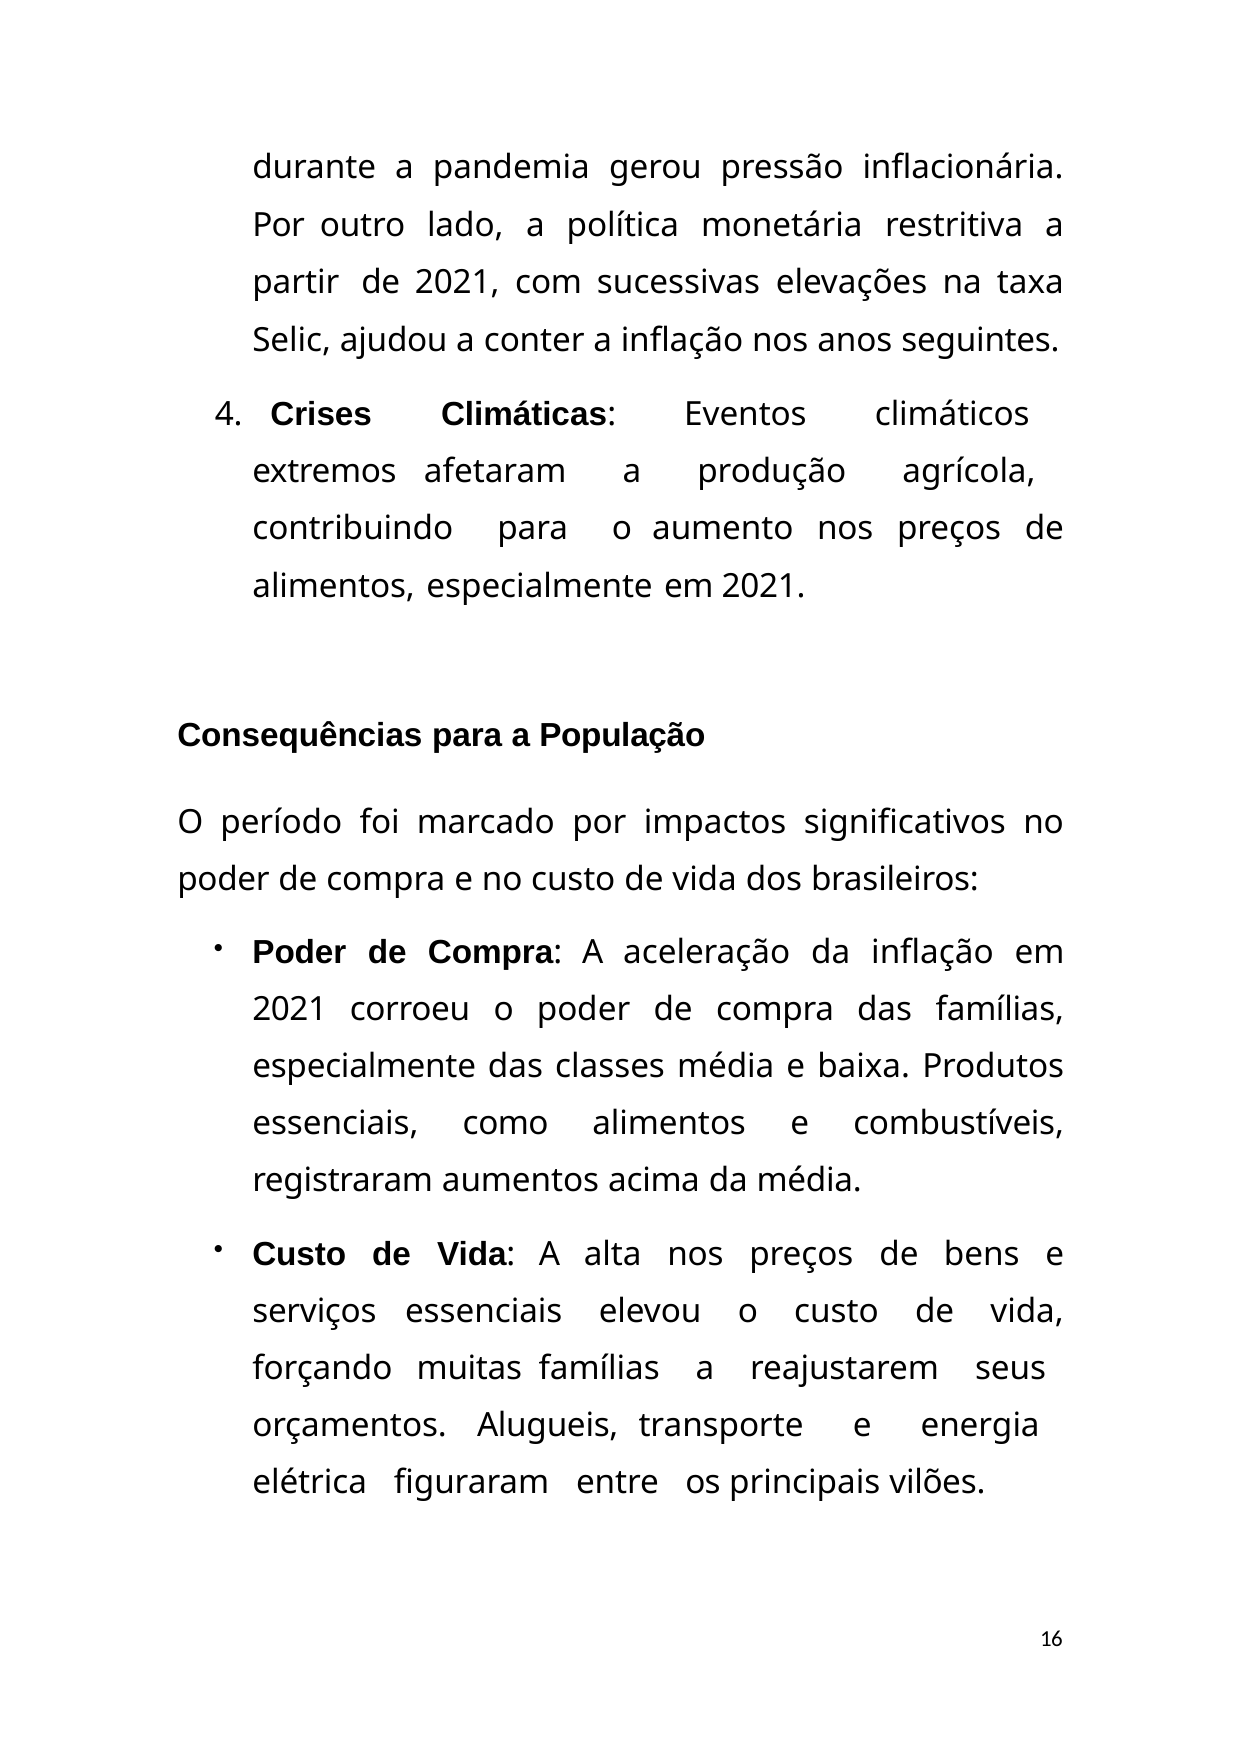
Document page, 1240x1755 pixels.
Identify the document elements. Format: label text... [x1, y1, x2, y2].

text_box Consequências para a População O período foi marcado por impactos significativos no poder de compra e no custo de vida dos brasileiros: Poder de Compra: A aceleração da inflação em 2021 corroeu o poder de compra das famílias, especialmente das classes média e baixa. Produtos essenciais, como alimentos e combustíveis, registraram aumentos acima da média. Custo de Vida: A alta nos preços de bens e serviços essenciais elevou o custo de vida, forçando muitas famílias a reajustarem seus orçamentos. Alugueis, transporte e energia elétrica figuraram entre os principais vilões. [175, 710, 1065, 1501]
text_box durante a pandemia gerou pressão inflacionária. Por outro lado, a política monetária restritiva a partir de 2021, com sucessivas elevações na taxa Selic, ajudou a conter a inflação nos anos seguintes. 4. Crises Climáticas: Eventos climáticos extremos afetaram a produção agrícola, contribuindo para o aumento nos preços de alimentos, especialmente em 2021. [212, 125, 1065, 604]
slide_number 16 [1037, 1626, 1072, 1755]
